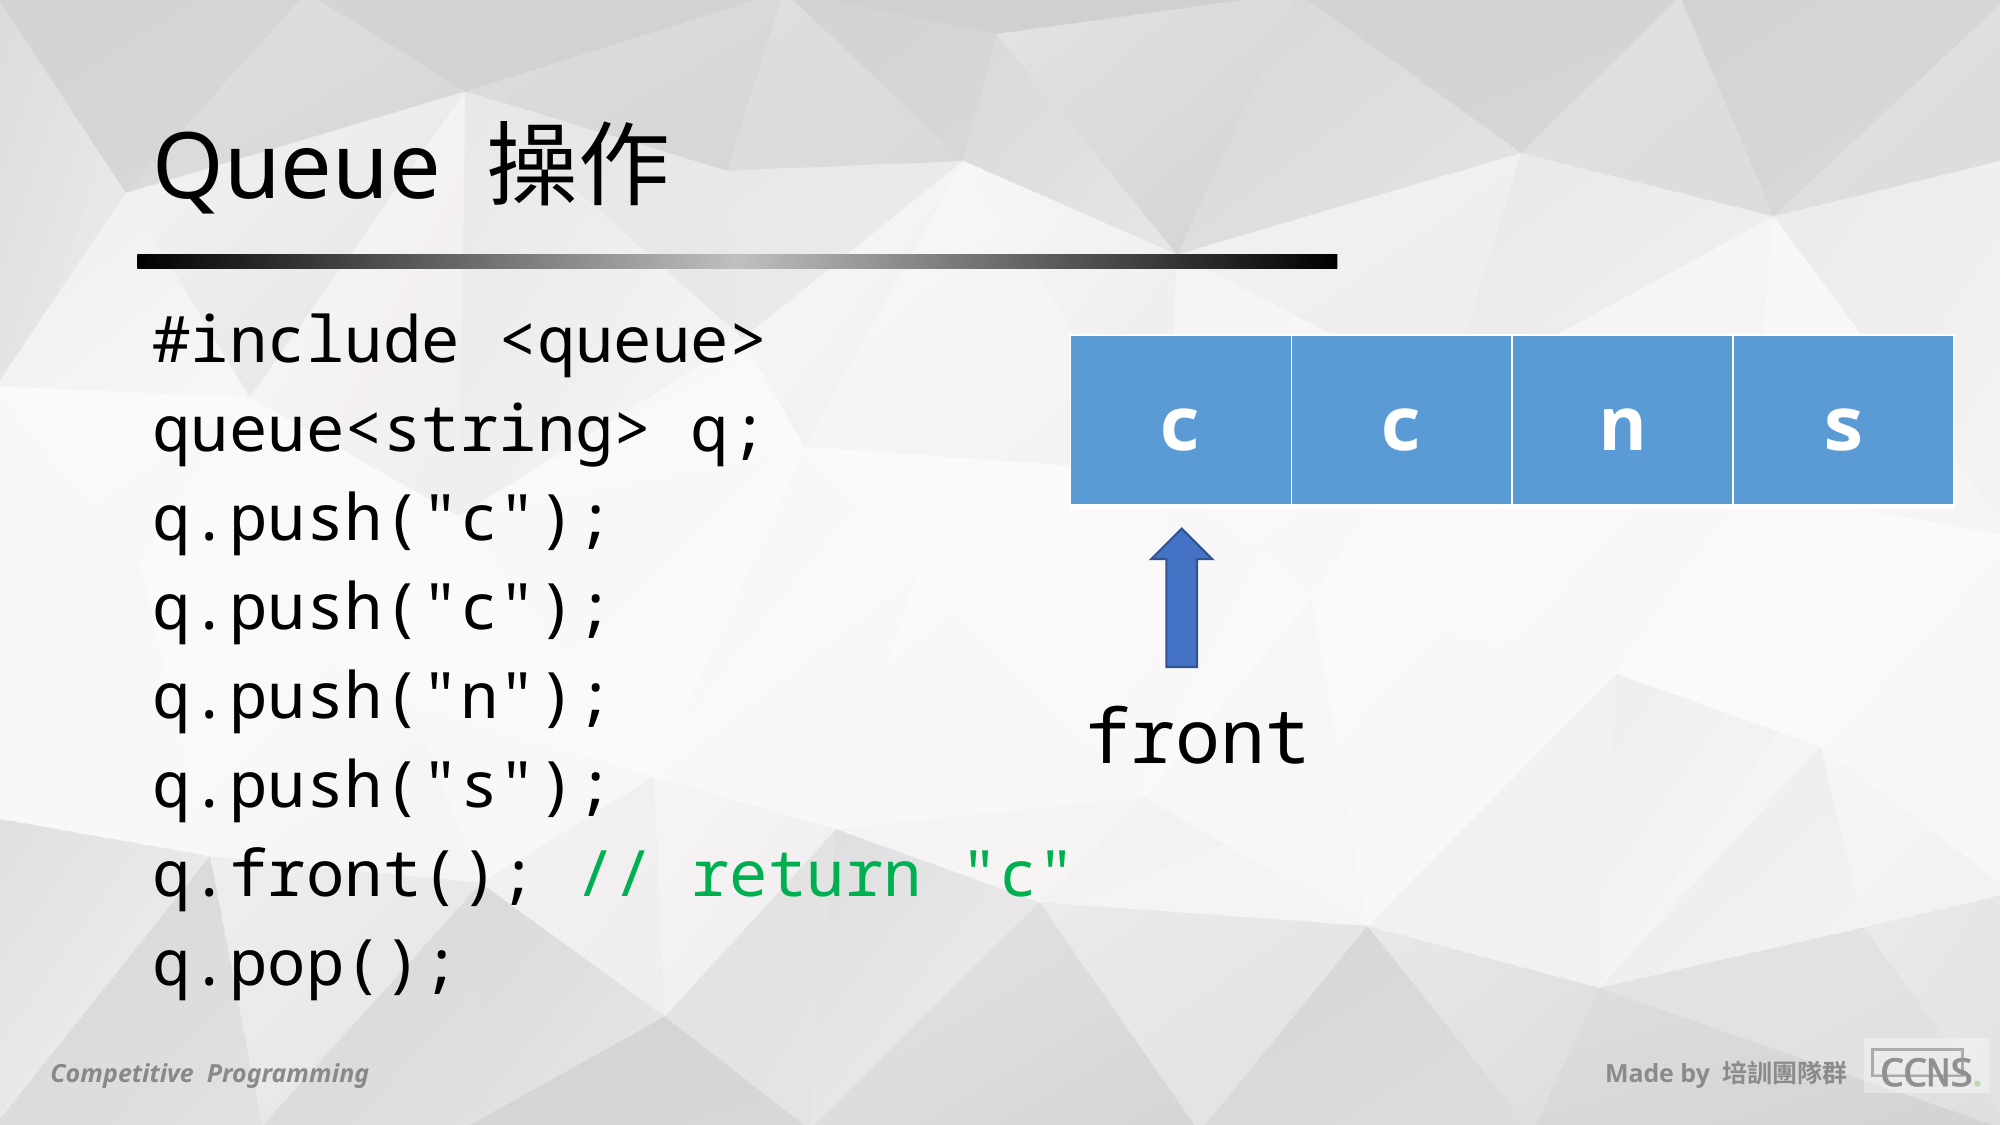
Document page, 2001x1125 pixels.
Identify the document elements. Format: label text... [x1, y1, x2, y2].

text_box [1148, 527, 1215, 669]
table_header s [1734, 336, 1953, 504]
title Queue 操作 [137, 59, 1863, 278]
table_header c [1071, 336, 1291, 504]
table_header c [1292, 336, 1511, 504]
list #include <queue> queue<string> q; q.push("c"); q.push("c"); q.push("n"); q.push("s"); q.front(); // return "c" q.pop(); [137, 299, 1863, 1014]
text_box front [1070, 681, 1379, 786]
table_header n [1513, 336, 1732, 504]
picture [0, 0, 2000, 1125]
